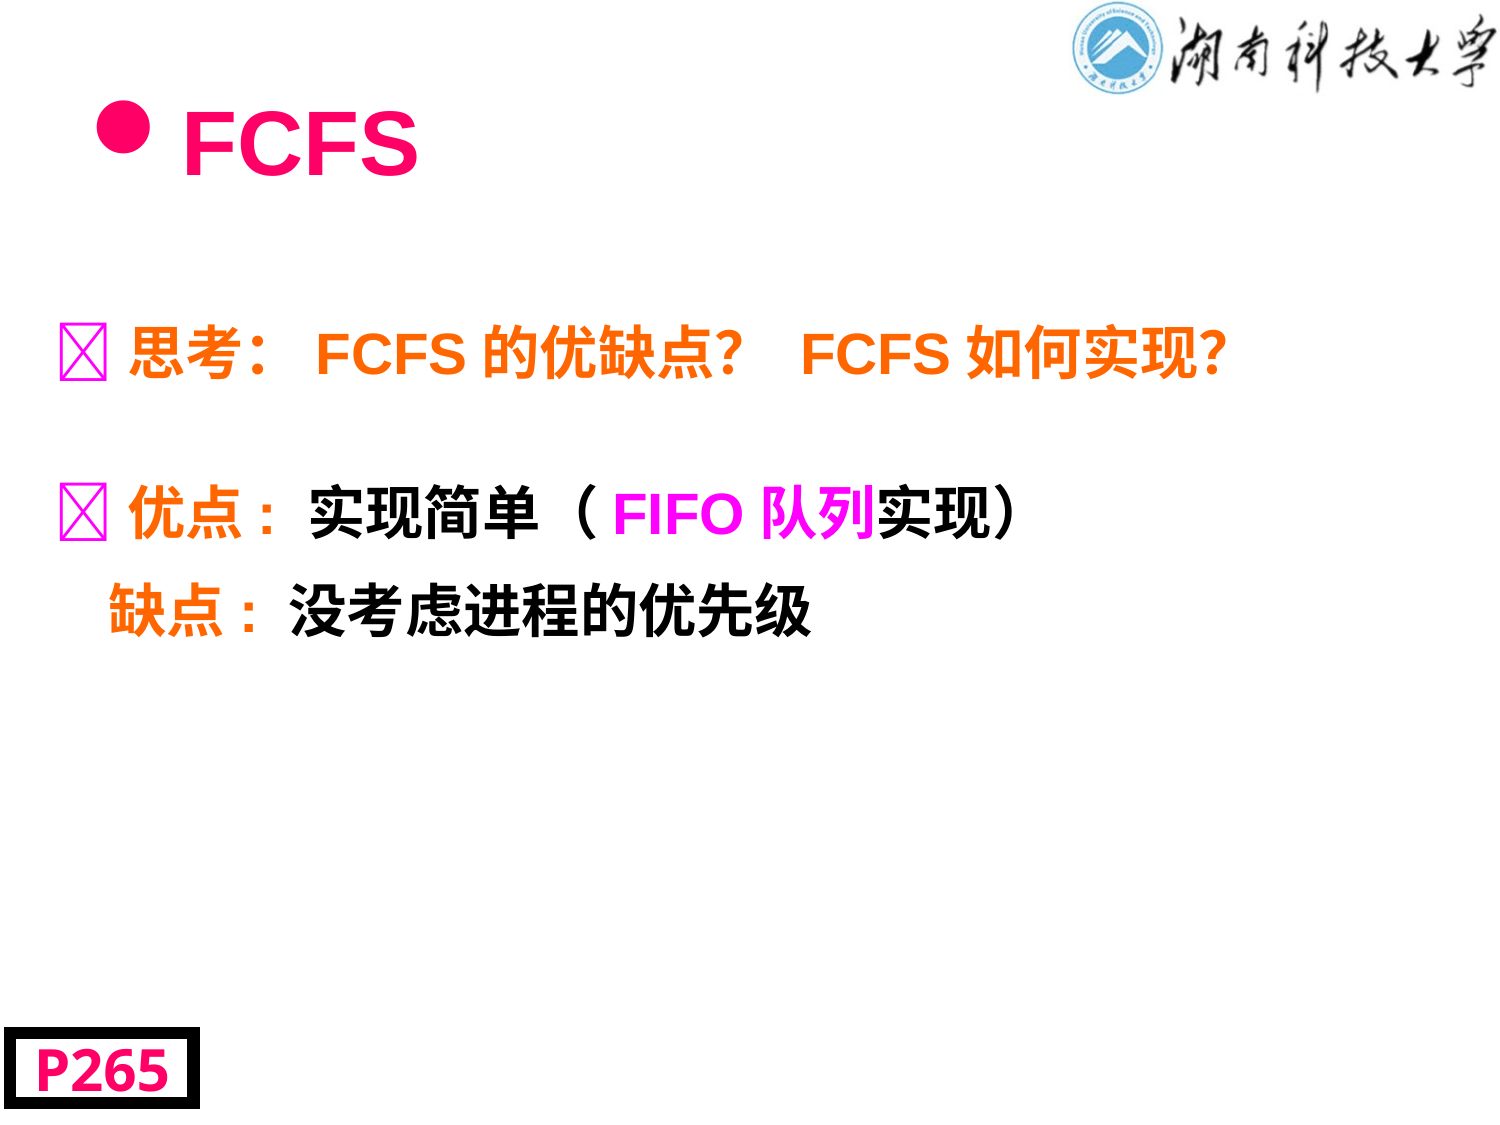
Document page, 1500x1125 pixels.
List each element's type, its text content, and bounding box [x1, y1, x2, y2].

text_box 思考：FCFS的优缺点？ FCFS如何实现？ [54, 287, 1425, 386]
text_box 优点: 实现简单（FIFO队列实现） 缺点: 没考虑进程的优先级 [54, 448, 1425, 645]
text_box P265 [10, 1032, 194, 1103]
title FCFS [74, 44, 1426, 233]
picture [1069, 0, 1500, 97]
